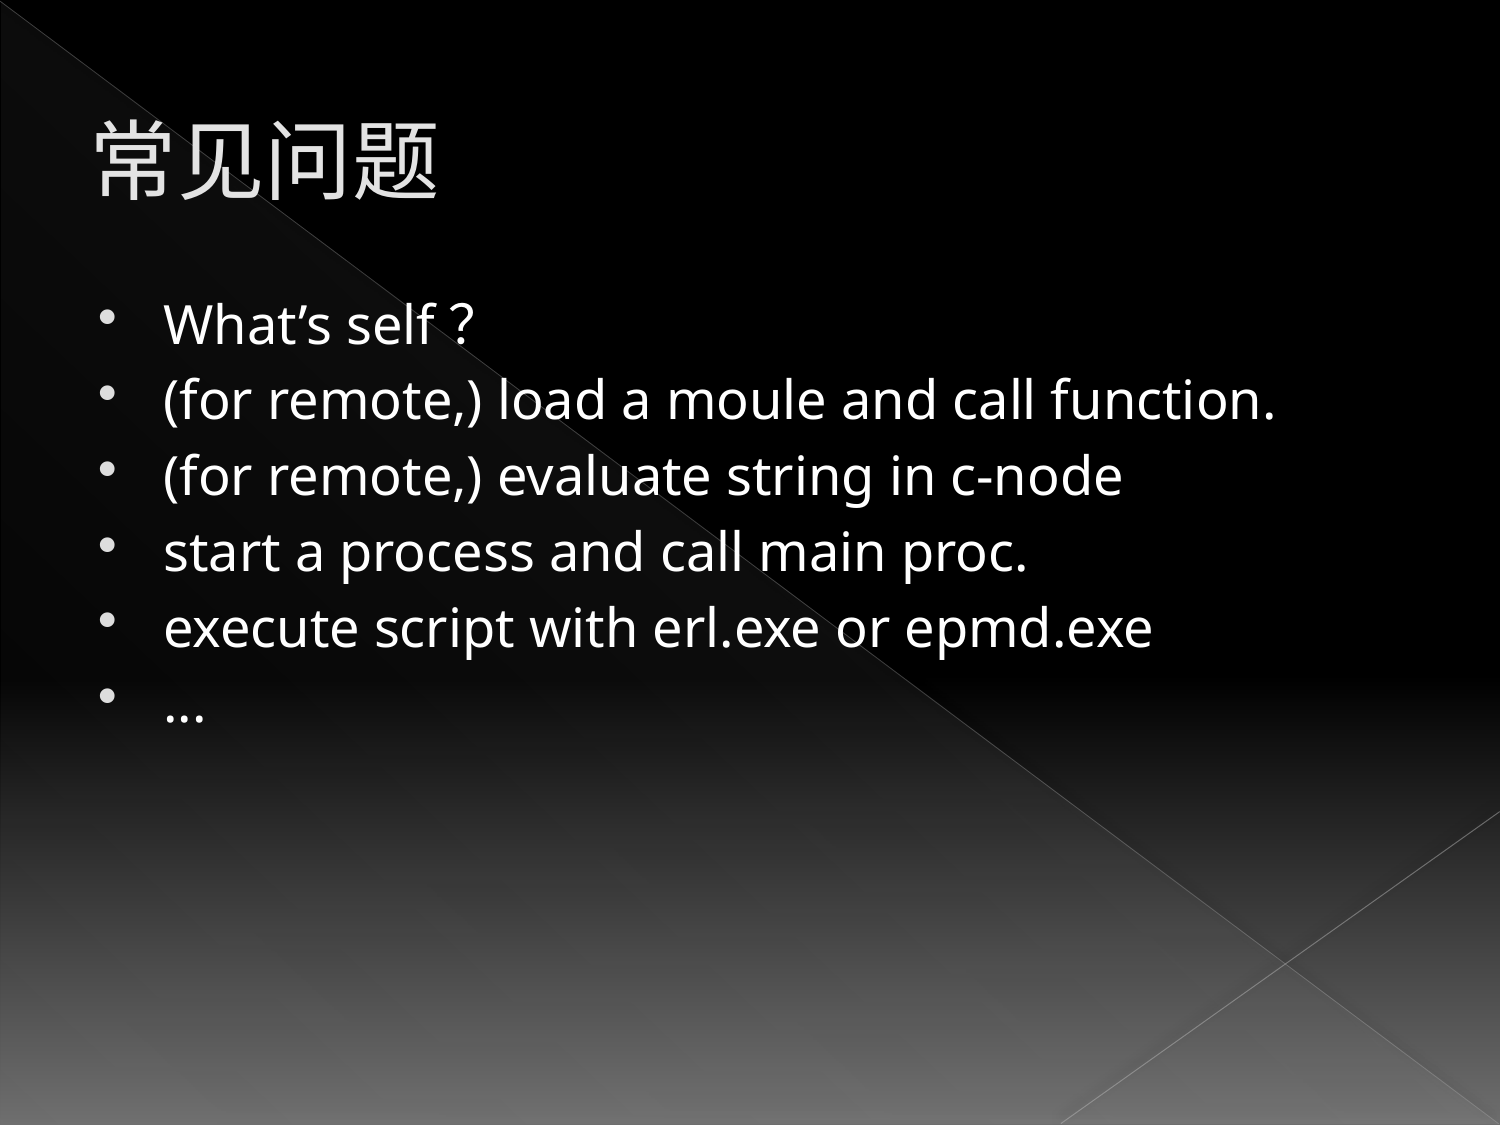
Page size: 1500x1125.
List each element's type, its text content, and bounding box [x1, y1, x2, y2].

title 常见问题 [75, 43, 1425, 274]
list What’s self？ (for remote,) load a moule and call function. (for remote,) evaluate string in c-node start a process and call main proc. execute script with erl.exe or epmd.exe ... [75, 282, 1442, 1025]
